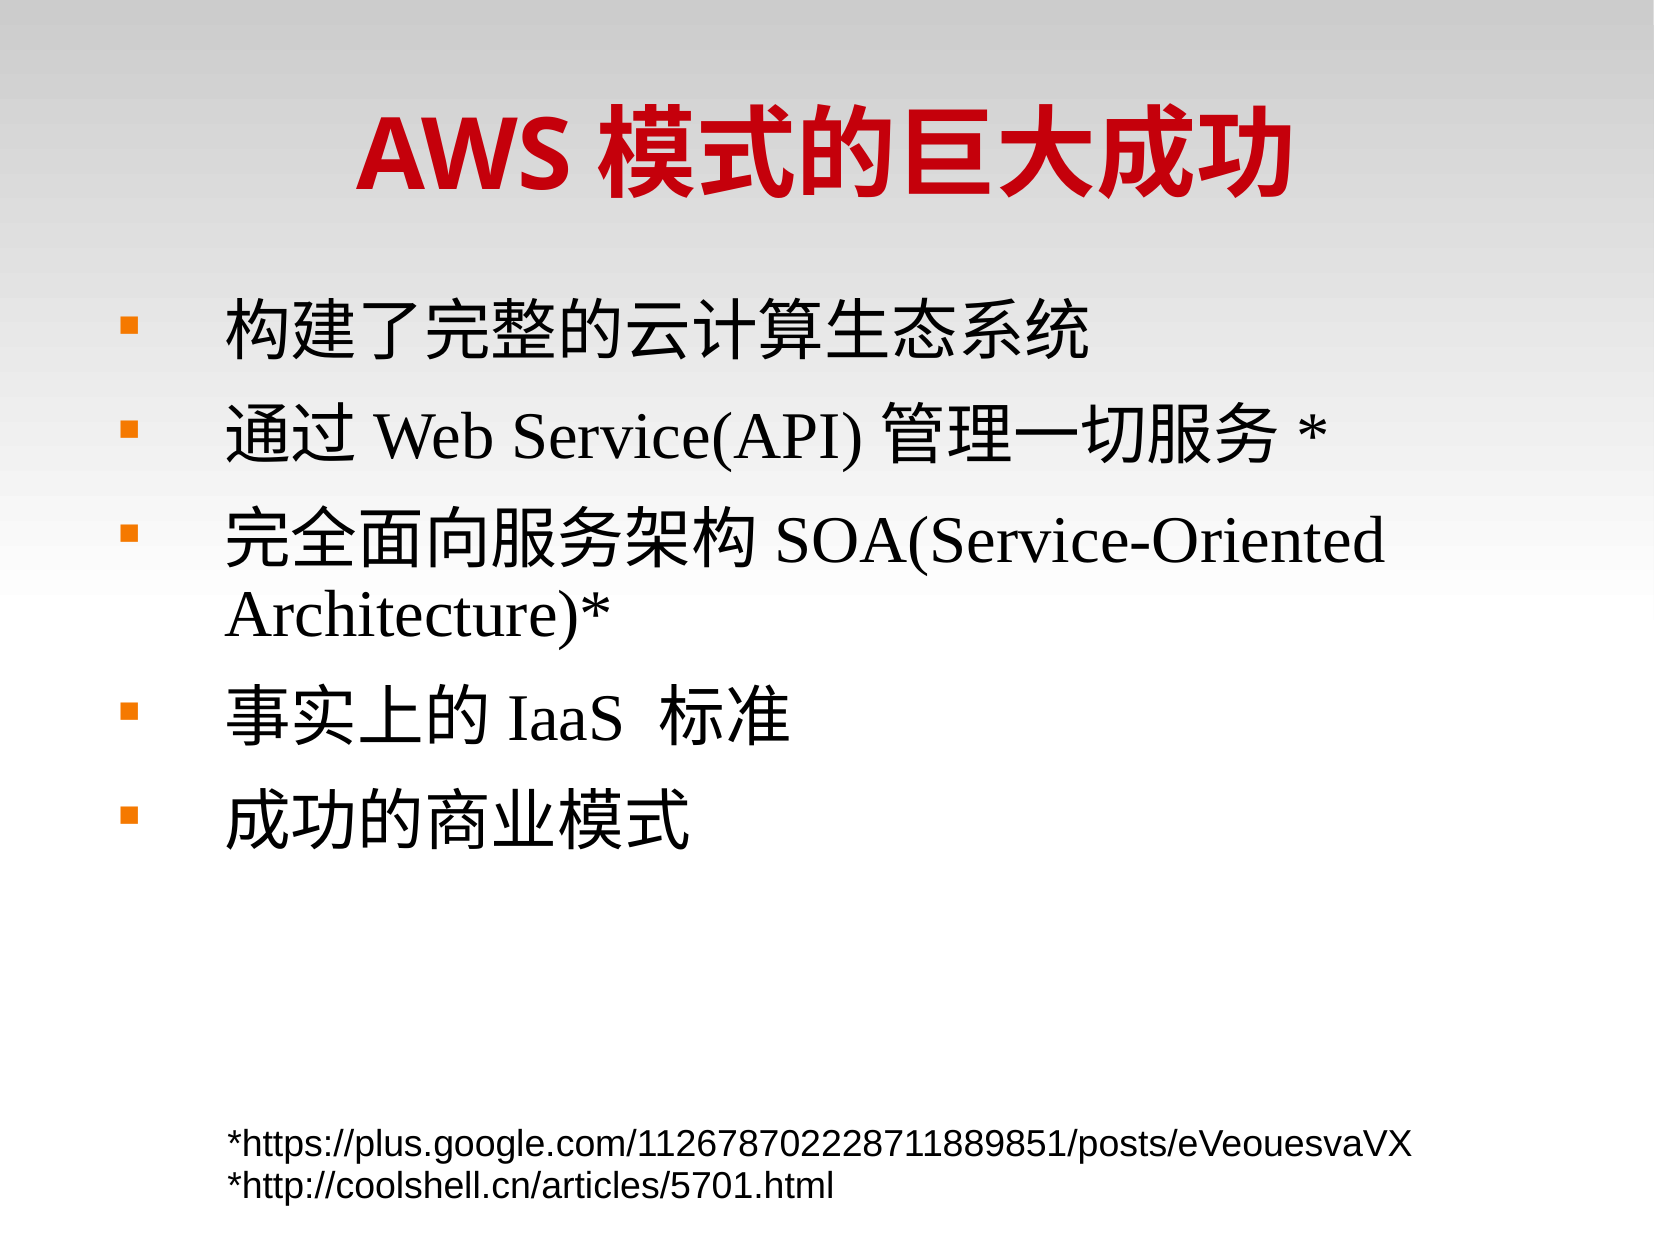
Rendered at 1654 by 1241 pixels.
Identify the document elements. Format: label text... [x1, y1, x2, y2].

text_box *https://plus.google.com/112678702228711889851/posts/eVeouesvaVX *http://coolshell.cn/articles/5701.html [212, 1116, 1501, 1215]
title AWS模式的巨大成功 [82, 49, 1571, 257]
list 构建了完整的云计算生态系统 通过Web Service(API)管理一切服务* 完全面向服务架构SOA(Service-Oriented Architecture)* 事实上的IaaS 标准 成功的商业模式 [82, 290, 1571, 1094]
